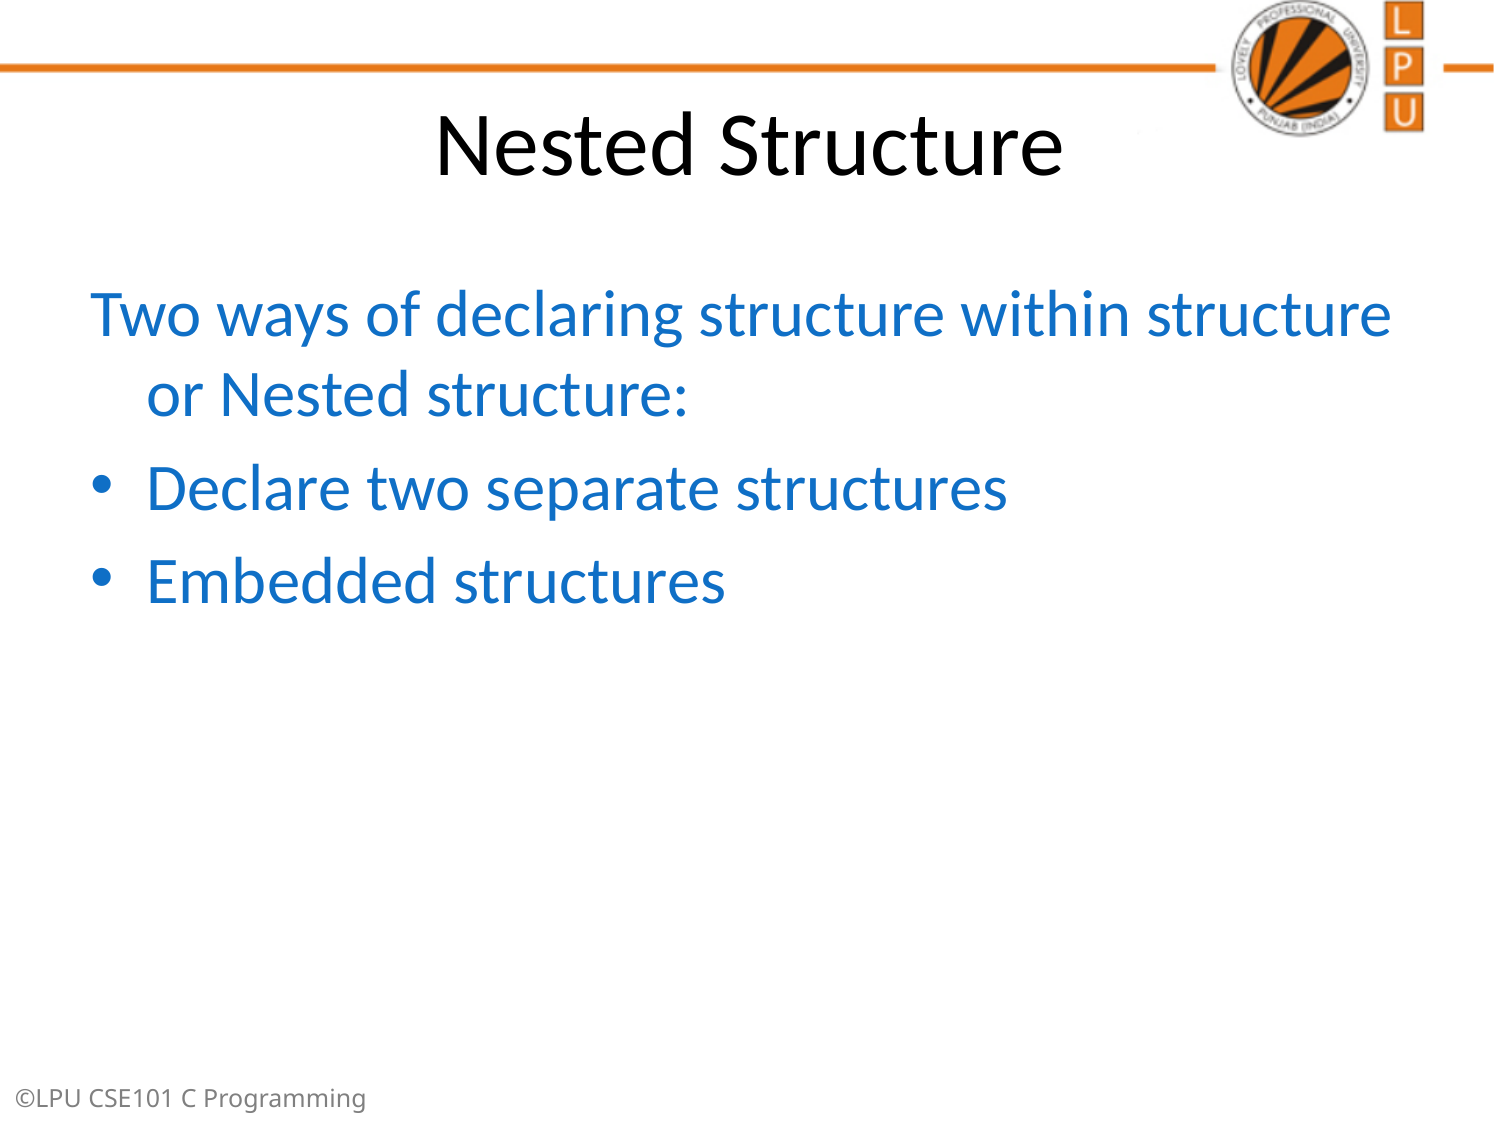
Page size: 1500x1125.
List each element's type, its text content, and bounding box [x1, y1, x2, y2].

picture [0, 0, 1497, 155]
list Two ways of declaring structure within structure or Nested structure: Declare two separate structures Embedded structures [75, 262, 1425, 1005]
title Nested Structure [75, 45, 1425, 233]
